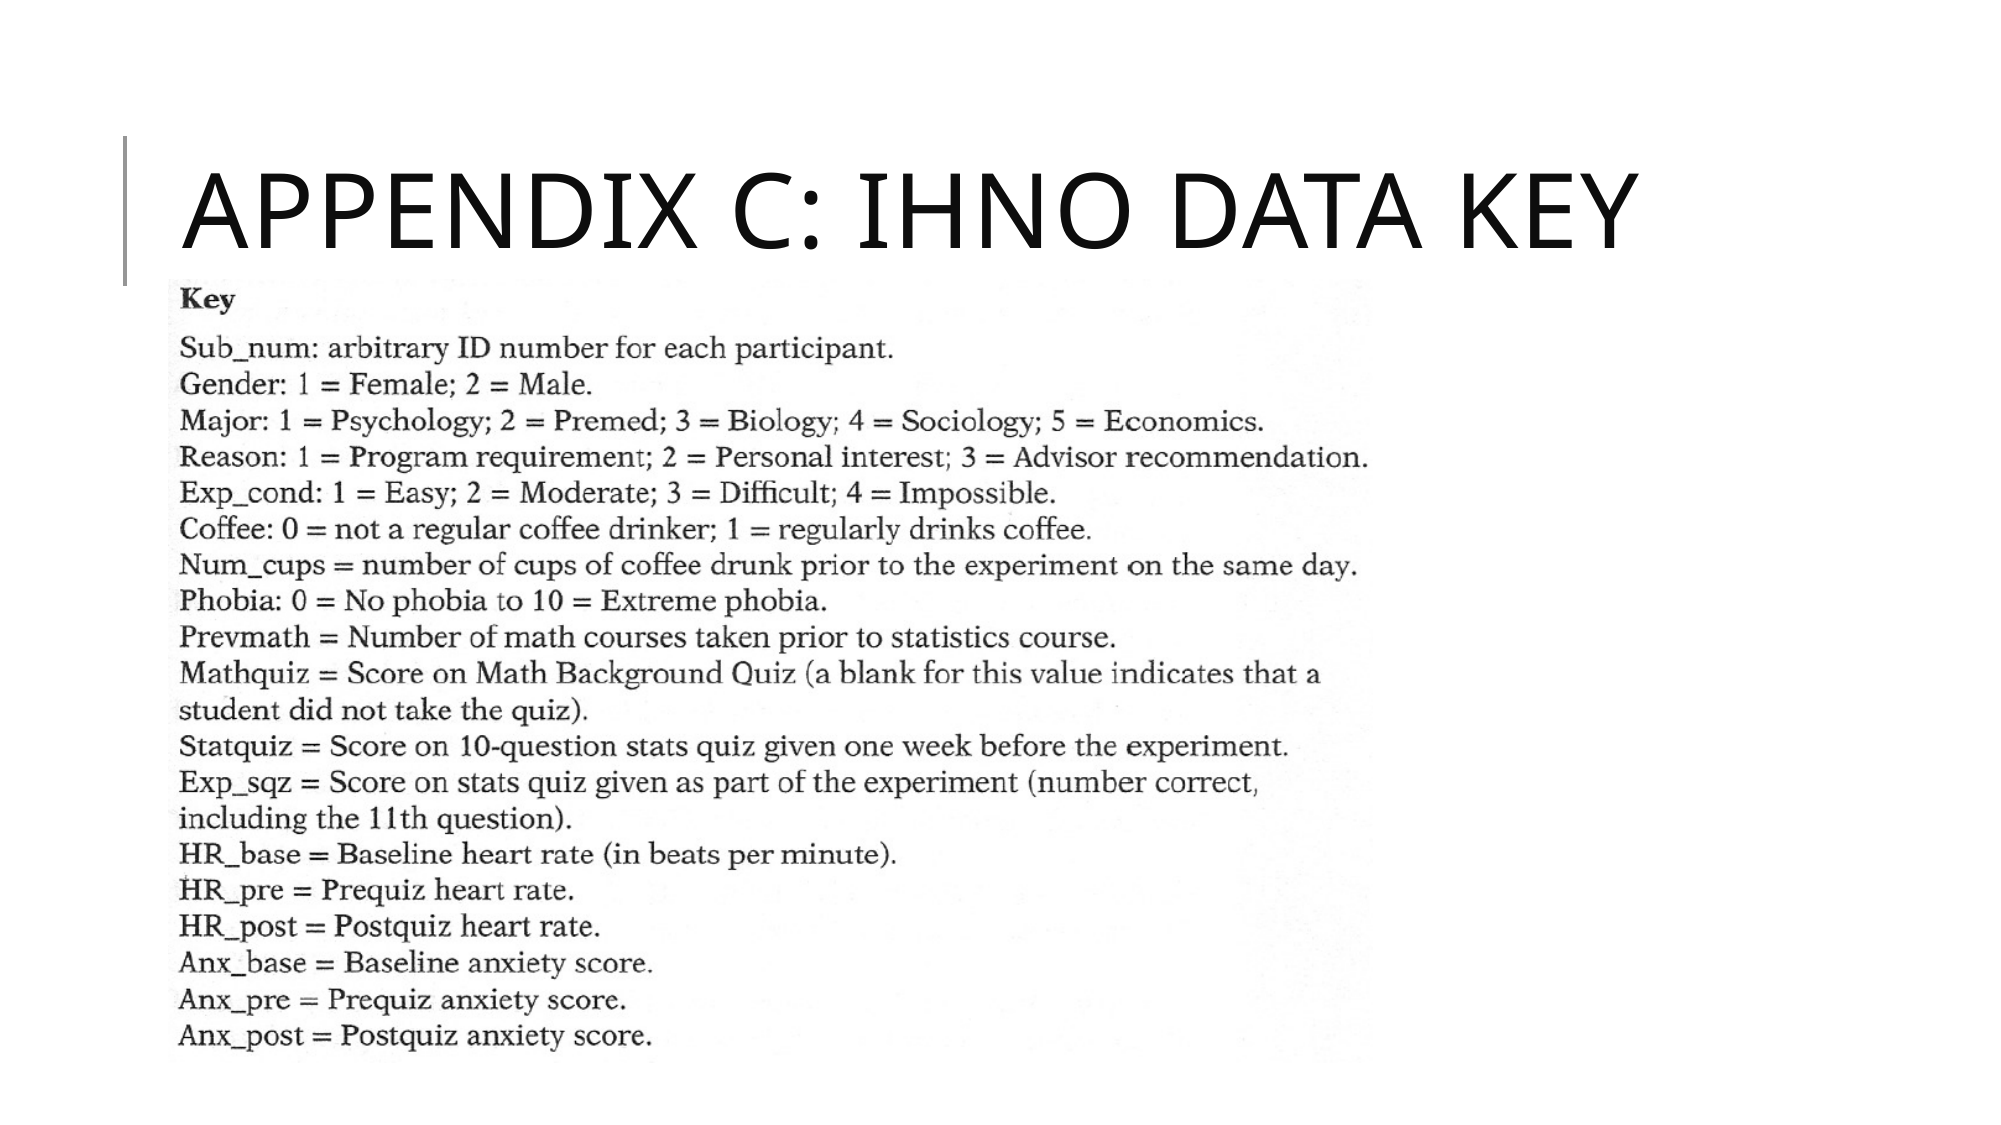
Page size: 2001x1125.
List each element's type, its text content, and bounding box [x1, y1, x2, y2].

picture [167, 278, 1373, 1064]
title Appendix c: IHNO Data KEY [168, 96, 1763, 342]
